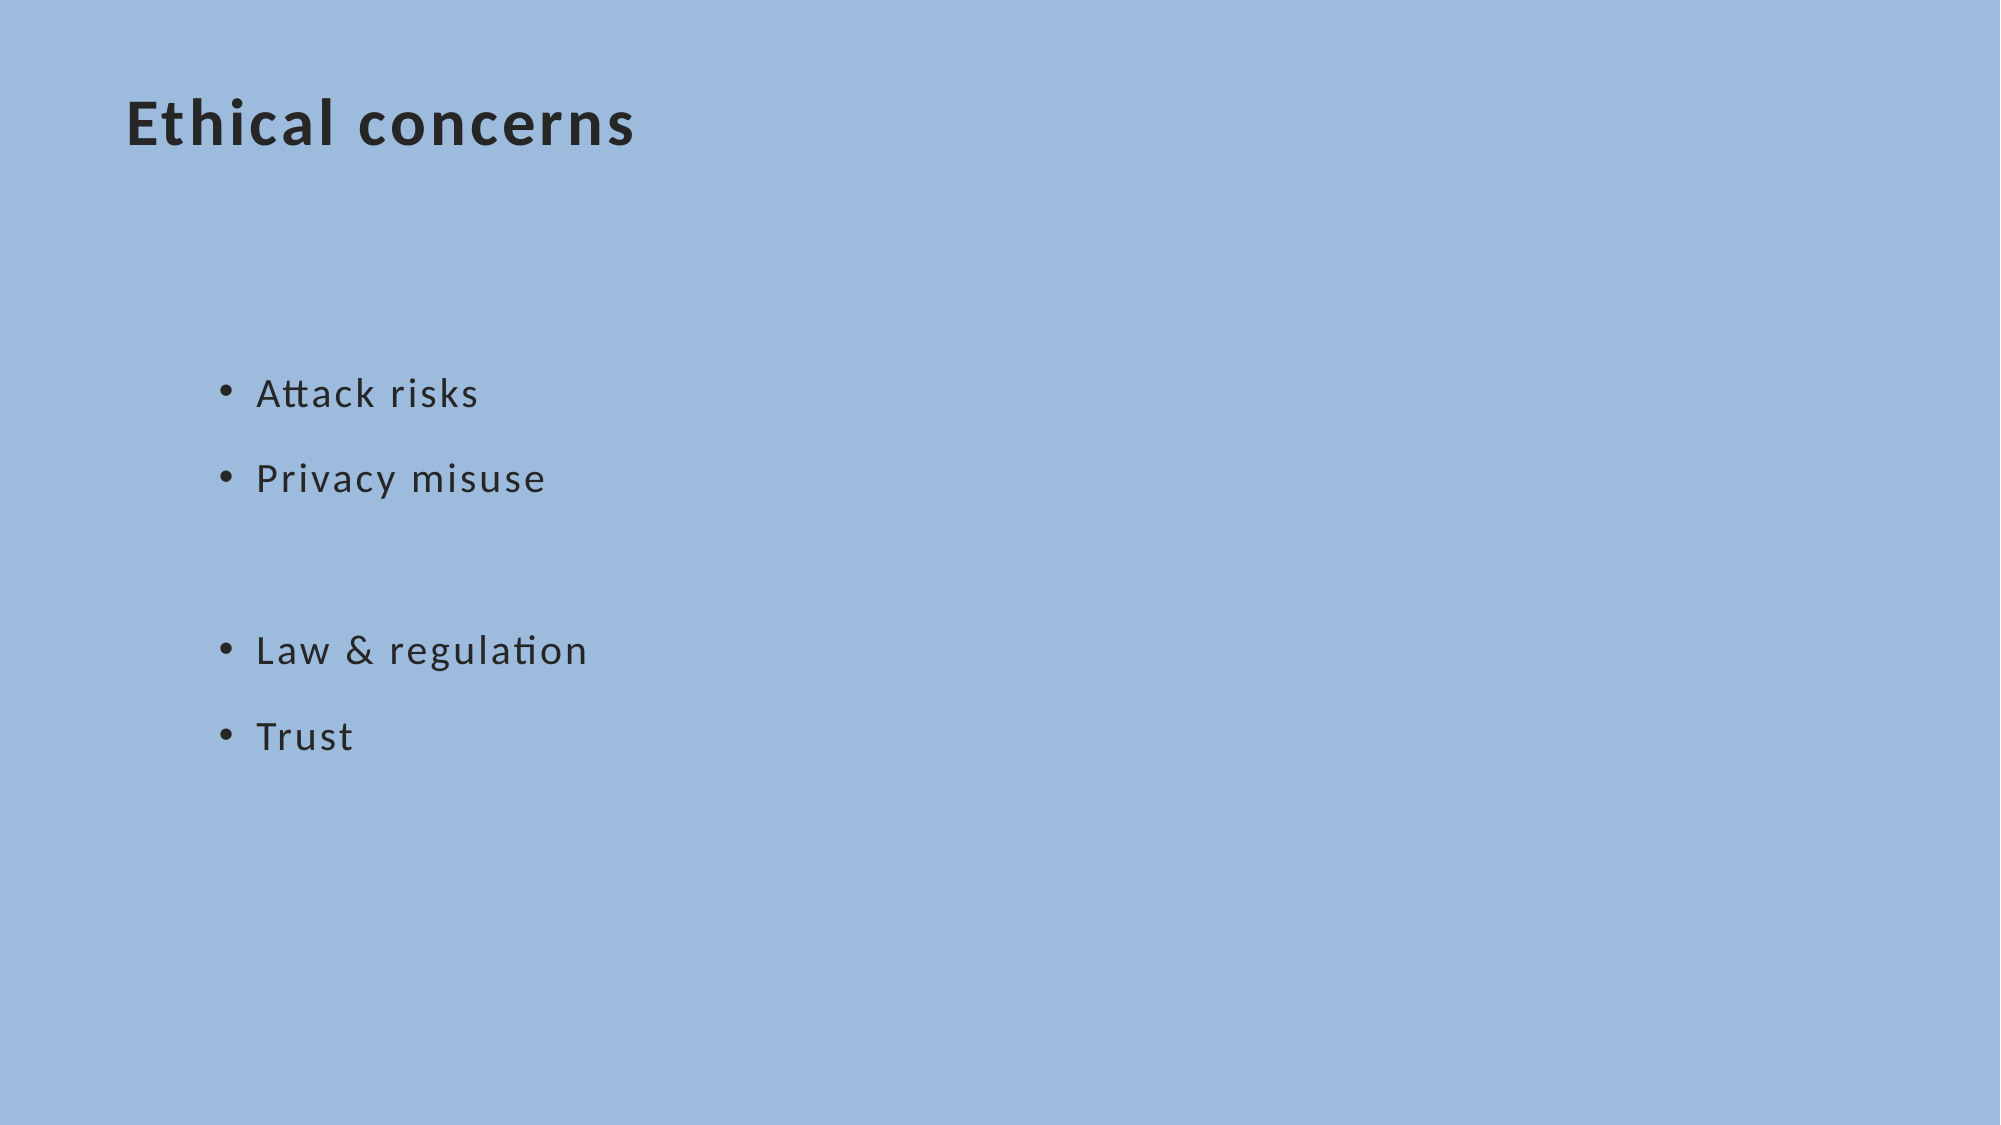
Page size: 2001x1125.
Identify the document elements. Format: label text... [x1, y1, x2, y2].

title Ethical concerns [109, 72, 1891, 146]
list Attack risks Privacy misuse Law & regulation Trust [202, 350, 1662, 870]
